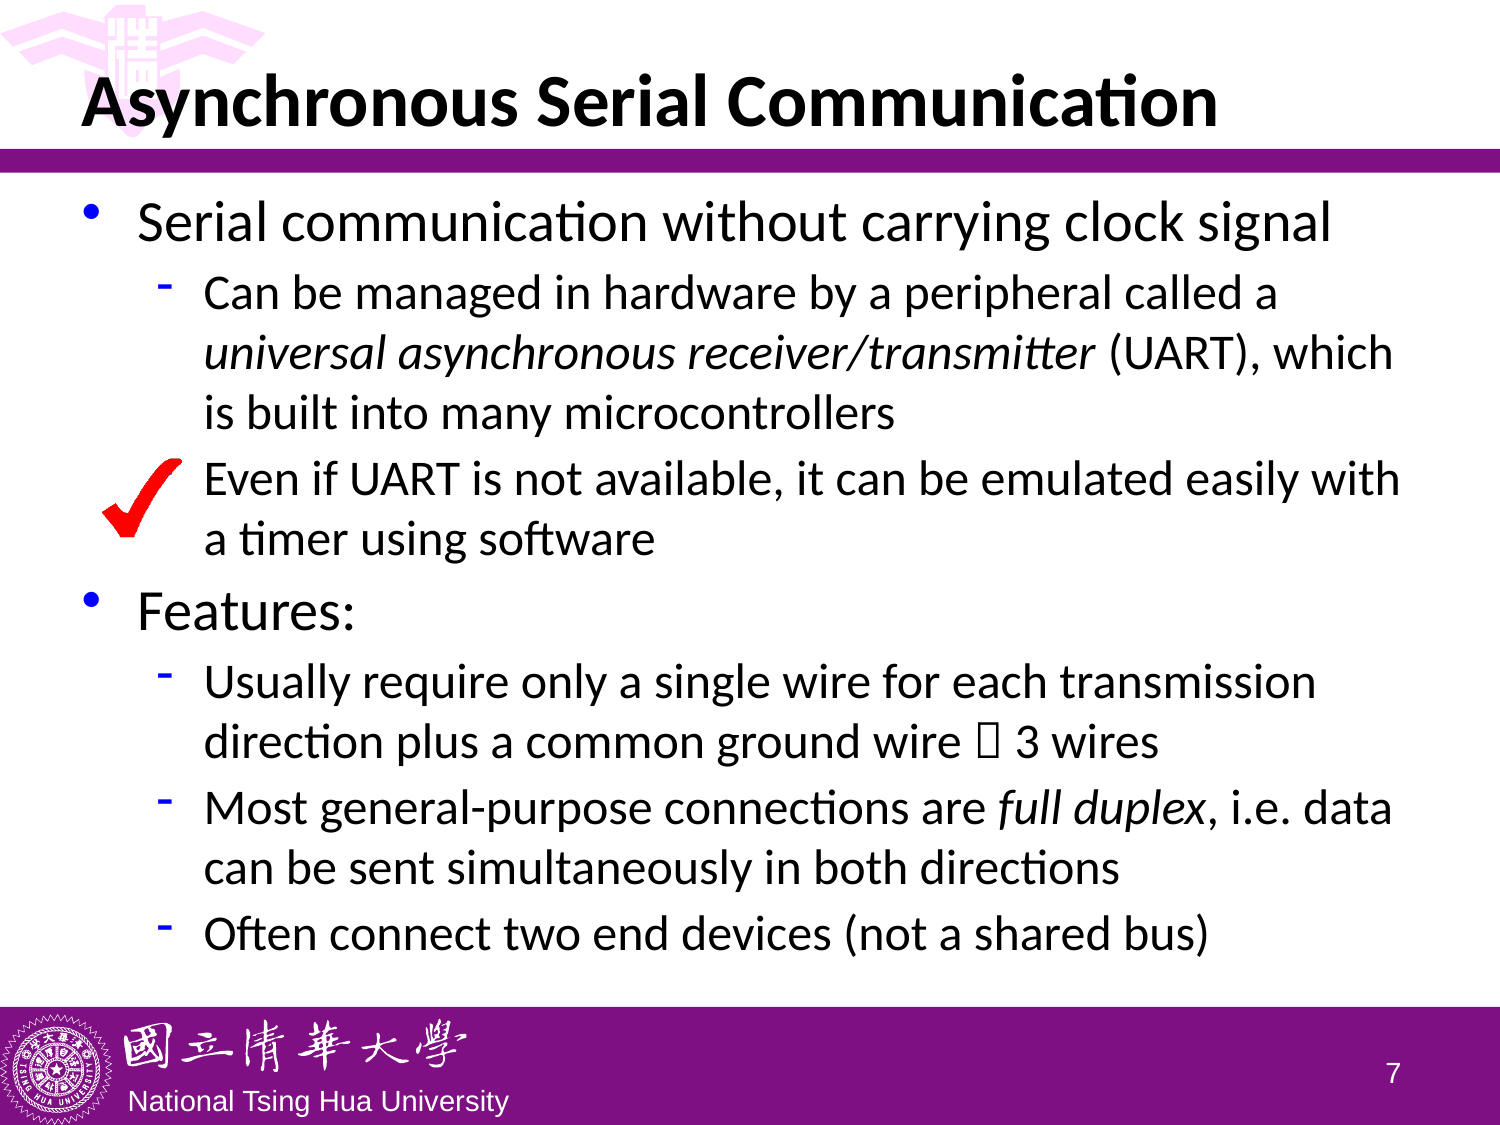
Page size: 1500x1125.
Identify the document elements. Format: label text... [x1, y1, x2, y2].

slide_number 6 [1104, 1021, 1417, 1097]
picture [100, 456, 183, 539]
title Asynchronous Serial Communication [66, 37, 1436, 149]
list Serial communication without carrying clock signal Can be managed in hardware by a peripheral called a universal asynchronous receiver/transmitter (UART), which is built into many microcontrollers Even if UART is not available, it can be emulated easily with a timer using software Features: Usually require only a single wire for each transmission direction plus a common ground wire  3 wires Most general-purpose connections are full duplex, i.e. data can be sent simultaneously in both directions Often connect two end devices (not a shared bus) [66, 175, 1436, 1000]
